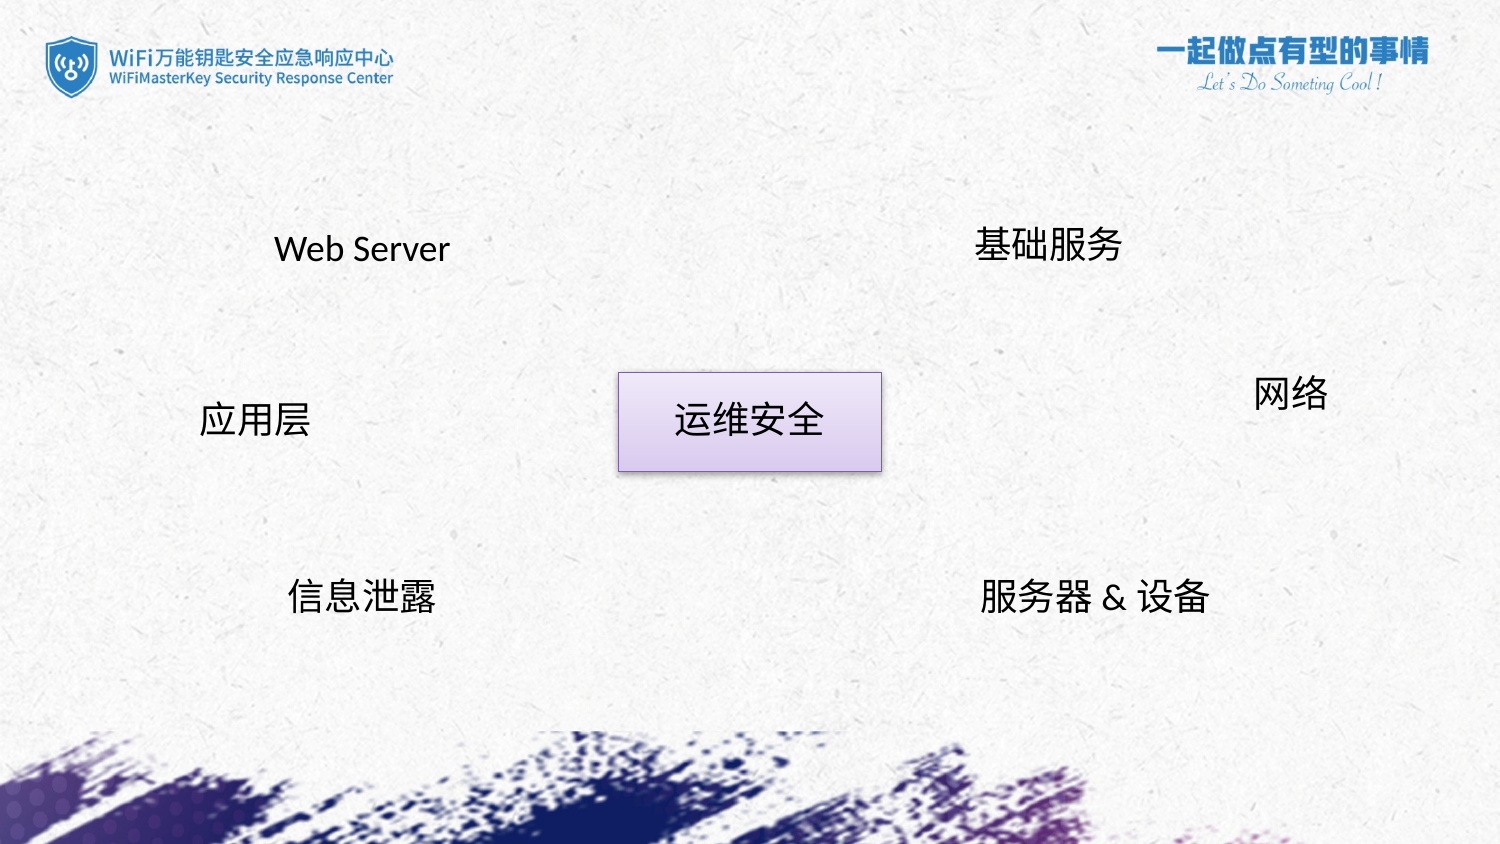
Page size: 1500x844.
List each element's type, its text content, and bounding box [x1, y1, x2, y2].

text_box 应用层 [191, 388, 320, 449]
text_box 网络 [1246, 362, 1337, 423]
text_box 服务器&设备 [972, 565, 1219, 626]
text_box [618, 372, 882, 472]
text_box 运维安全 [667, 388, 833, 449]
text_box Web Server [266, 216, 459, 277]
text_box 基础服务 [966, 213, 1133, 274]
text_box 信息泄露 [280, 565, 446, 626]
picture [0, 0, 1500, 844]
